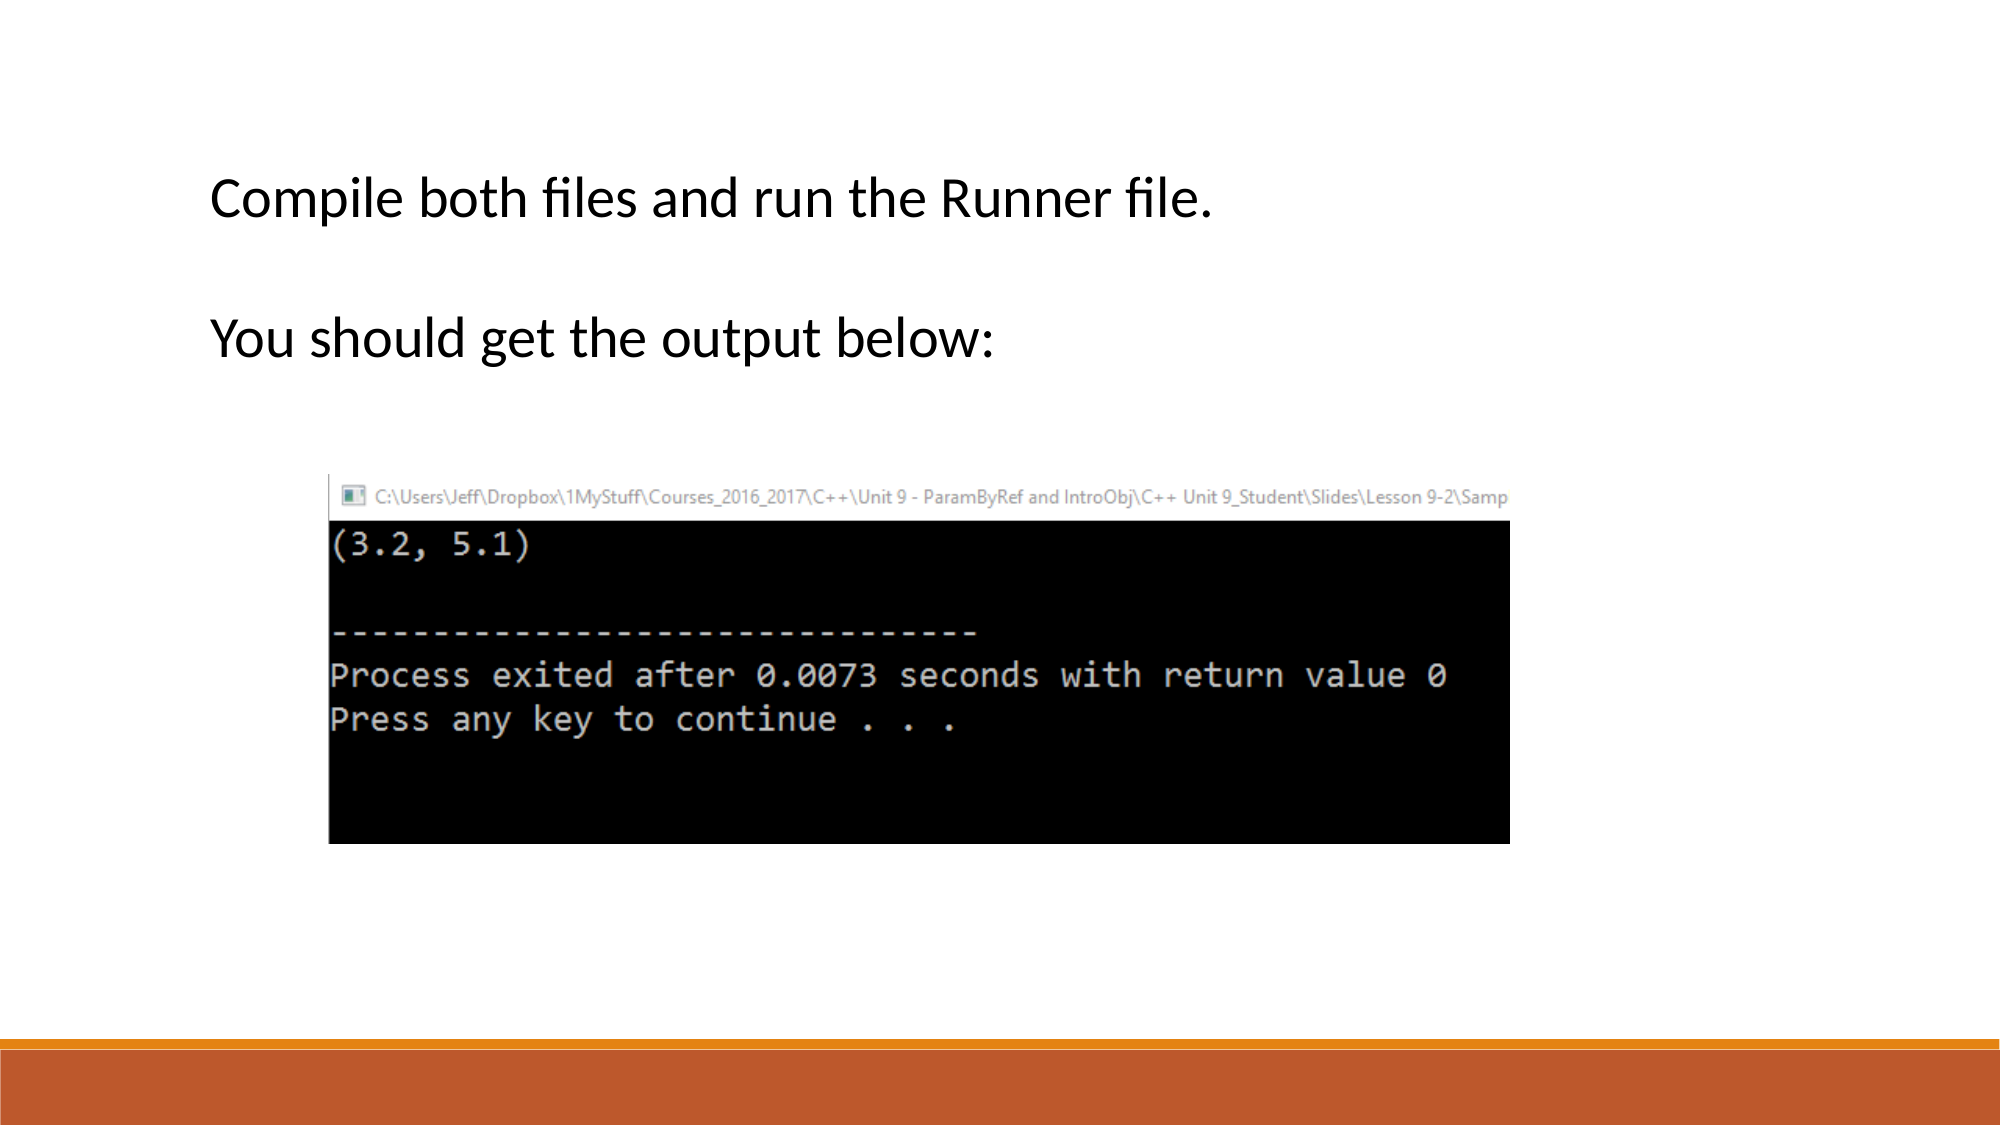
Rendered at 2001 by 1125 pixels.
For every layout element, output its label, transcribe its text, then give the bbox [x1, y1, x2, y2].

picture [327, 474, 1510, 844]
text_box Compile both files and run the Runner file. You should get the output below: [195, 151, 1782, 377]
